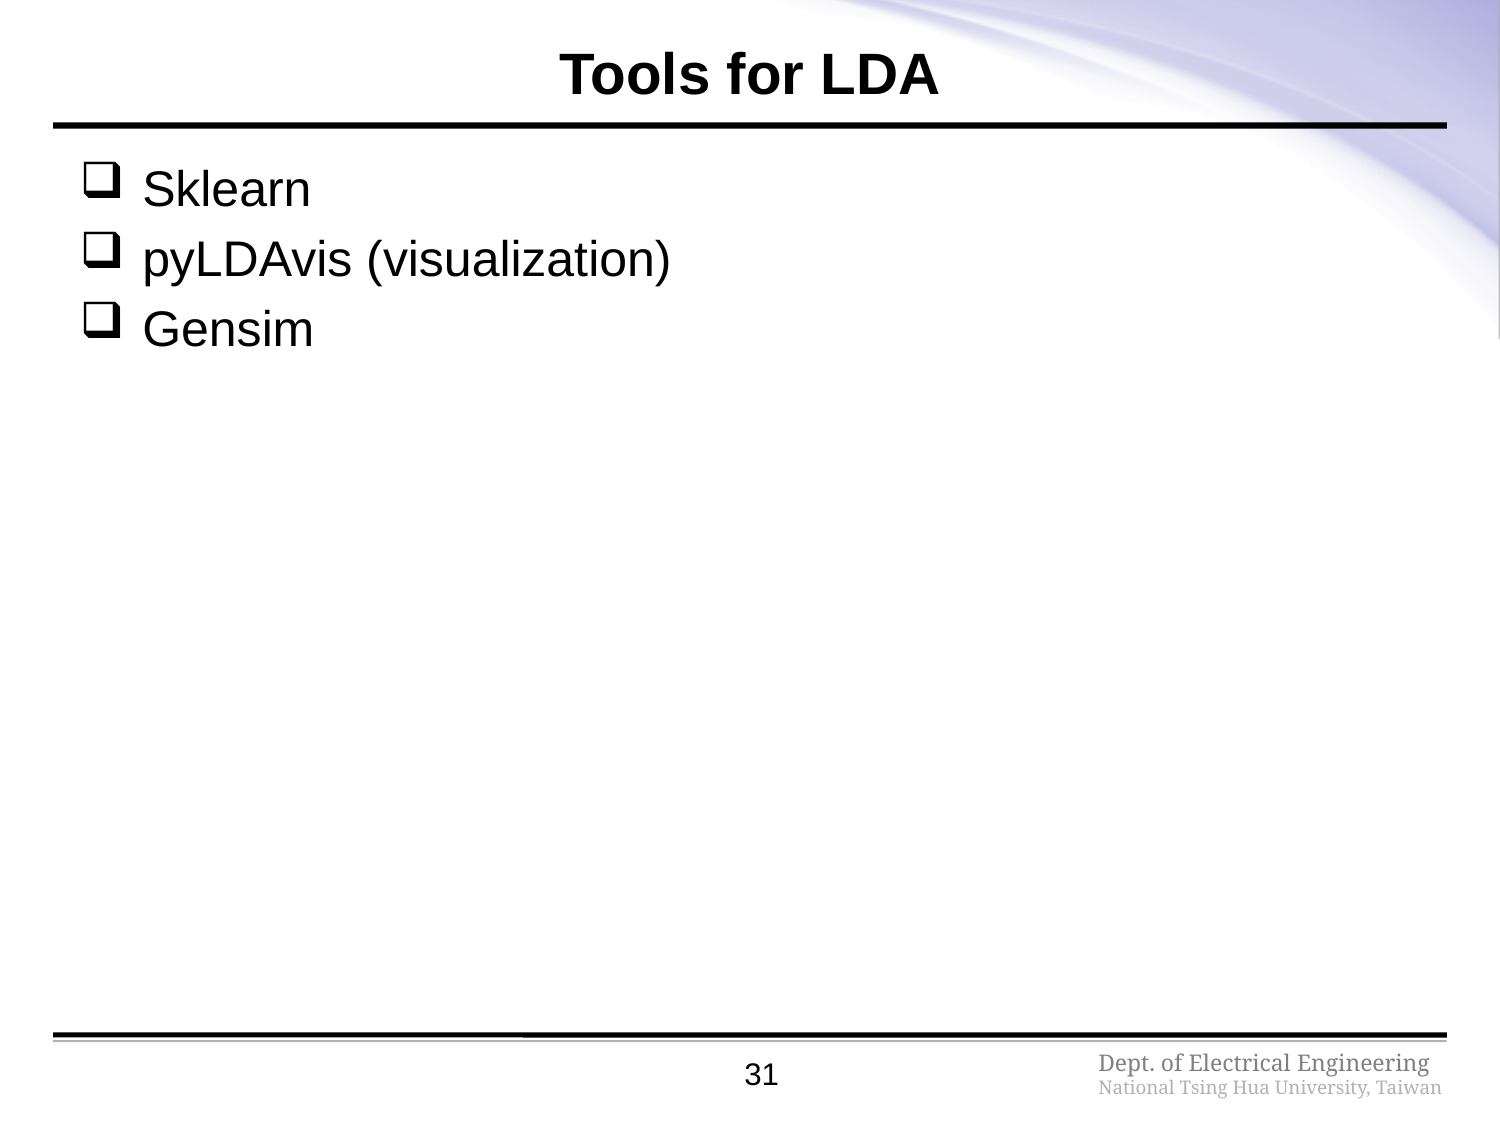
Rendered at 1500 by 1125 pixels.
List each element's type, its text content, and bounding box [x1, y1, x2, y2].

slide_number 31 [643, 1046, 881, 1095]
picture [768, 0, 1500, 350]
title Tools for LDA [64, 35, 1436, 108]
list Sklearn pyLDAvis (visualization) Gensim [64, 148, 1436, 1012]
